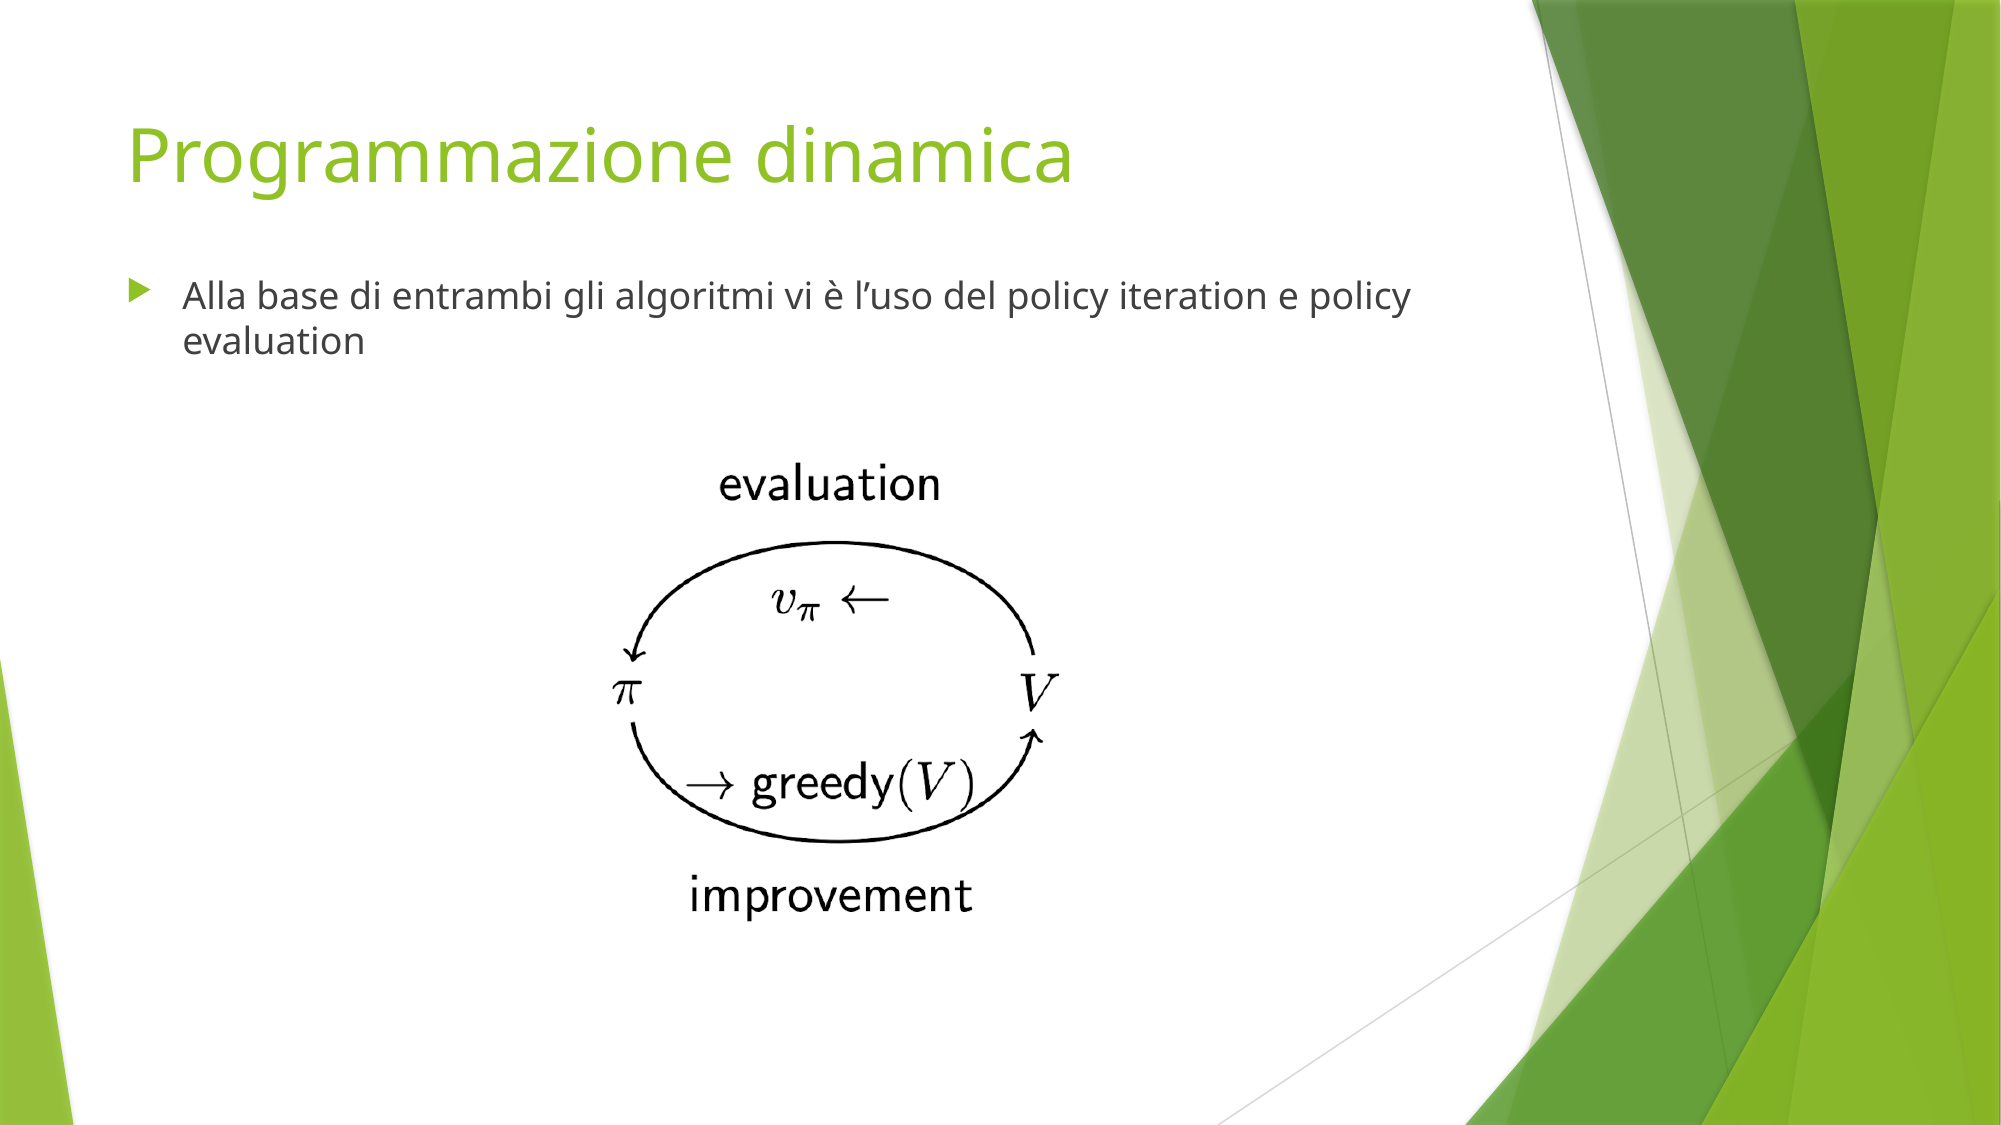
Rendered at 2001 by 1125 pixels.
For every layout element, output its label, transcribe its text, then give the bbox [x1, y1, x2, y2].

title Programmazione dinamica [111, 99, 1522, 264]
picture [595, 442, 1068, 938]
list Alla base di entrambi gli algoritmi vi è l’uso del policy iteration e policy evaluation [111, 264, 1522, 418]
